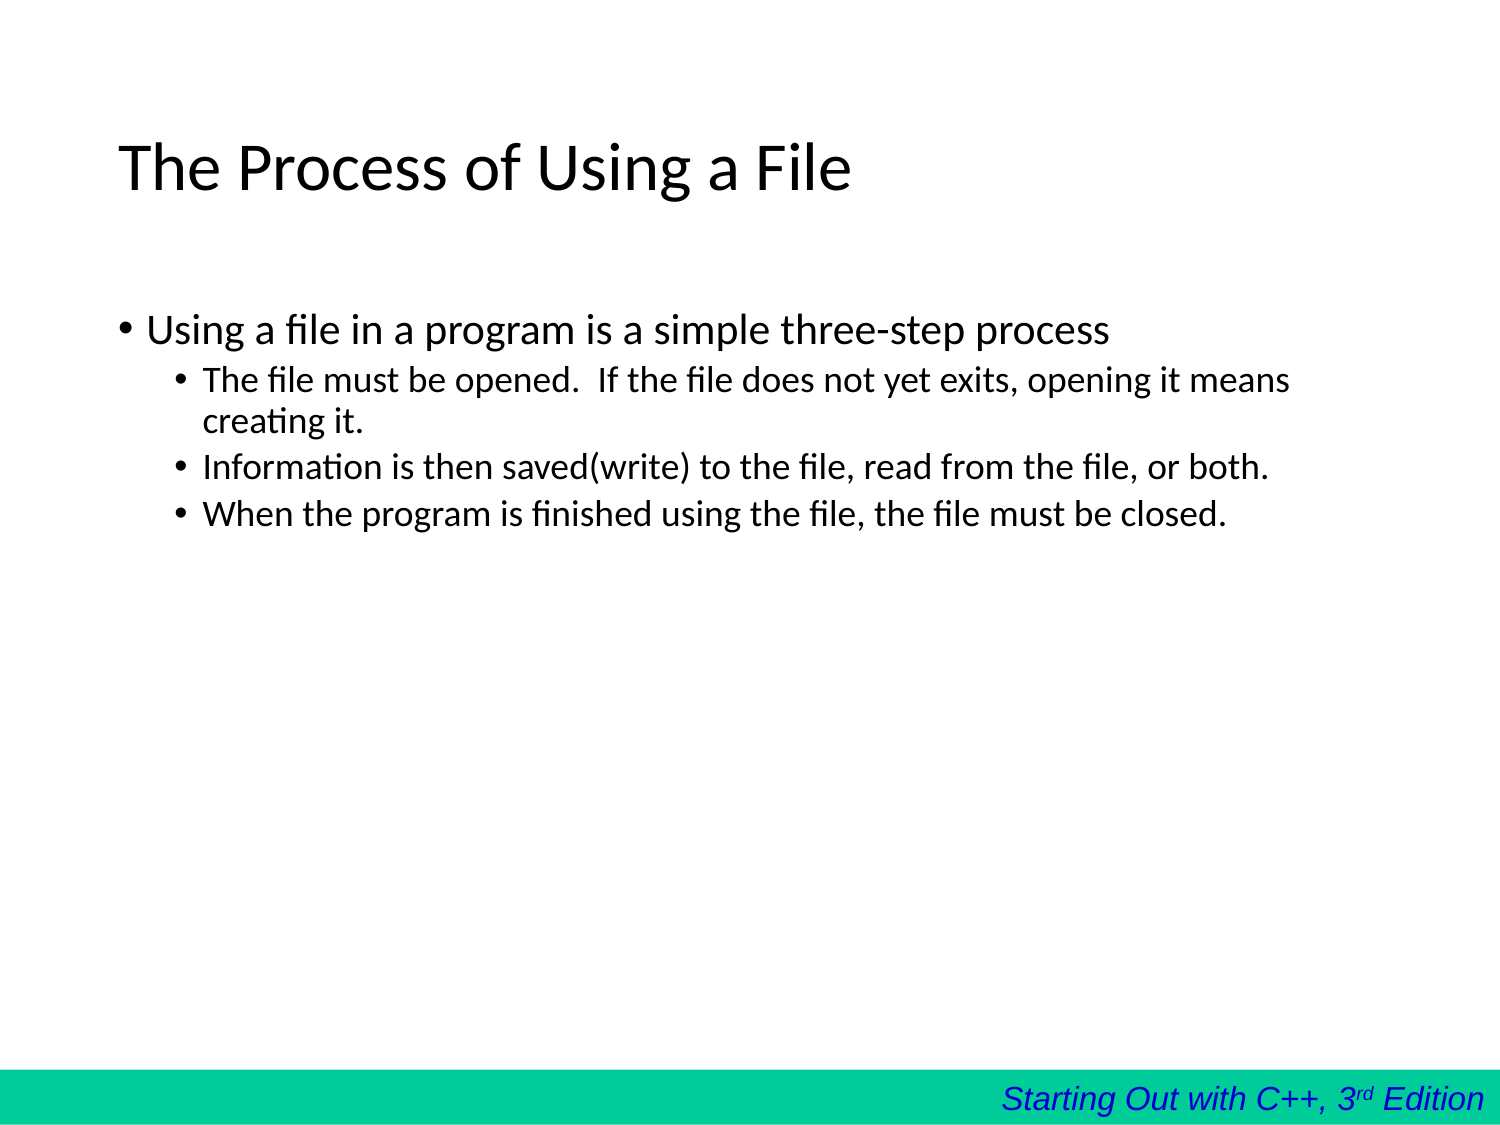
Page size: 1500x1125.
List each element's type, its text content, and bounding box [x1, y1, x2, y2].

text_box [496, 1042, 1004, 1103]
list Using a file in a program is a simple three-step process The file must be opened. If the file does not yet exits, opening it means creating it. Information is then saved(write) to the file, read from the file, or both. When the program is finished using the file, the file must be closed. [103, 299, 1397, 1014]
title The Process of Using a File [103, 59, 1397, 278]
